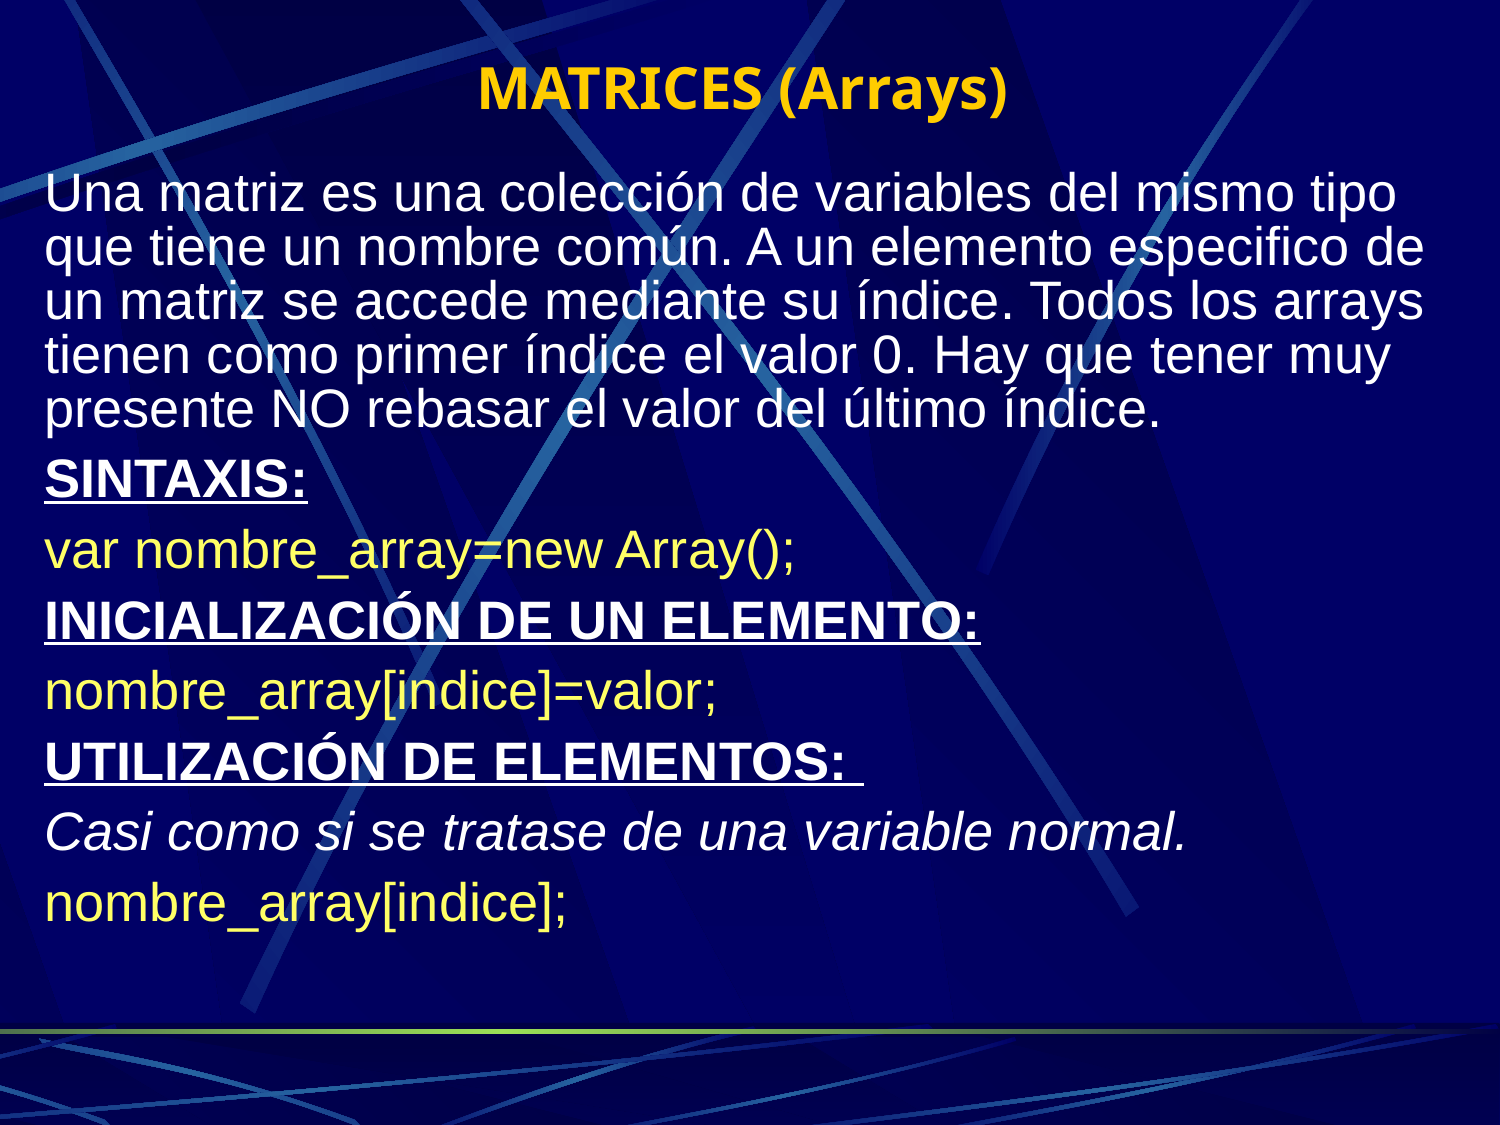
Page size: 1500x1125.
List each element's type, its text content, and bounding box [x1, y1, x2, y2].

list Una matriz es una colección de variables del mismo tipo que tiene un nombre común. A un elemento especifico de un matriz se accede mediante su índice. Todos los arrays tienen como primer índice el valor 0. Hay que tener muy presente NO rebasar el valor del último índice. SINTAXIS: var nombre_array=new Array(); INICIALIZACIÓN DE UN ELEMENTO: nombre_array[indice]=valor; UTILIZACIÓN DE ELEMENTOS: Casi como si se tratase de una variable normal. nombre_array[indice]; [29, 160, 1459, 1094]
title MATRICES (Arrays) [112, 31, 1387, 149]
